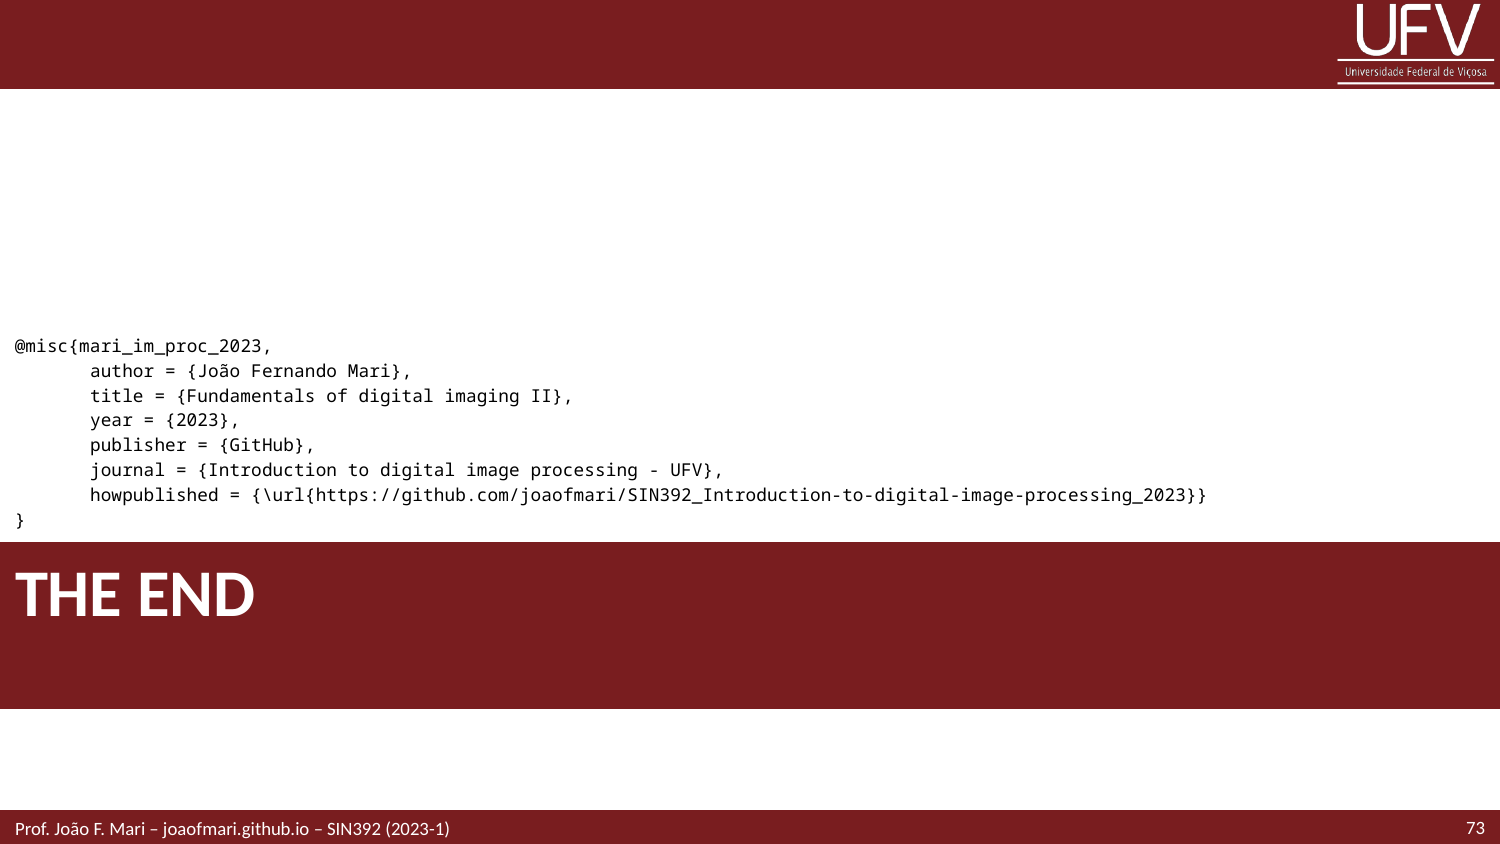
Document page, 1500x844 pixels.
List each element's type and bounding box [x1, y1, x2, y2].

picture [1330, 0, 1500, 92]
slide_number [1328, 811, 1500, 844]
text_box [0, 327, 1500, 537]
title [0, 542, 1500, 710]
footer [0, 812, 1034, 844]
